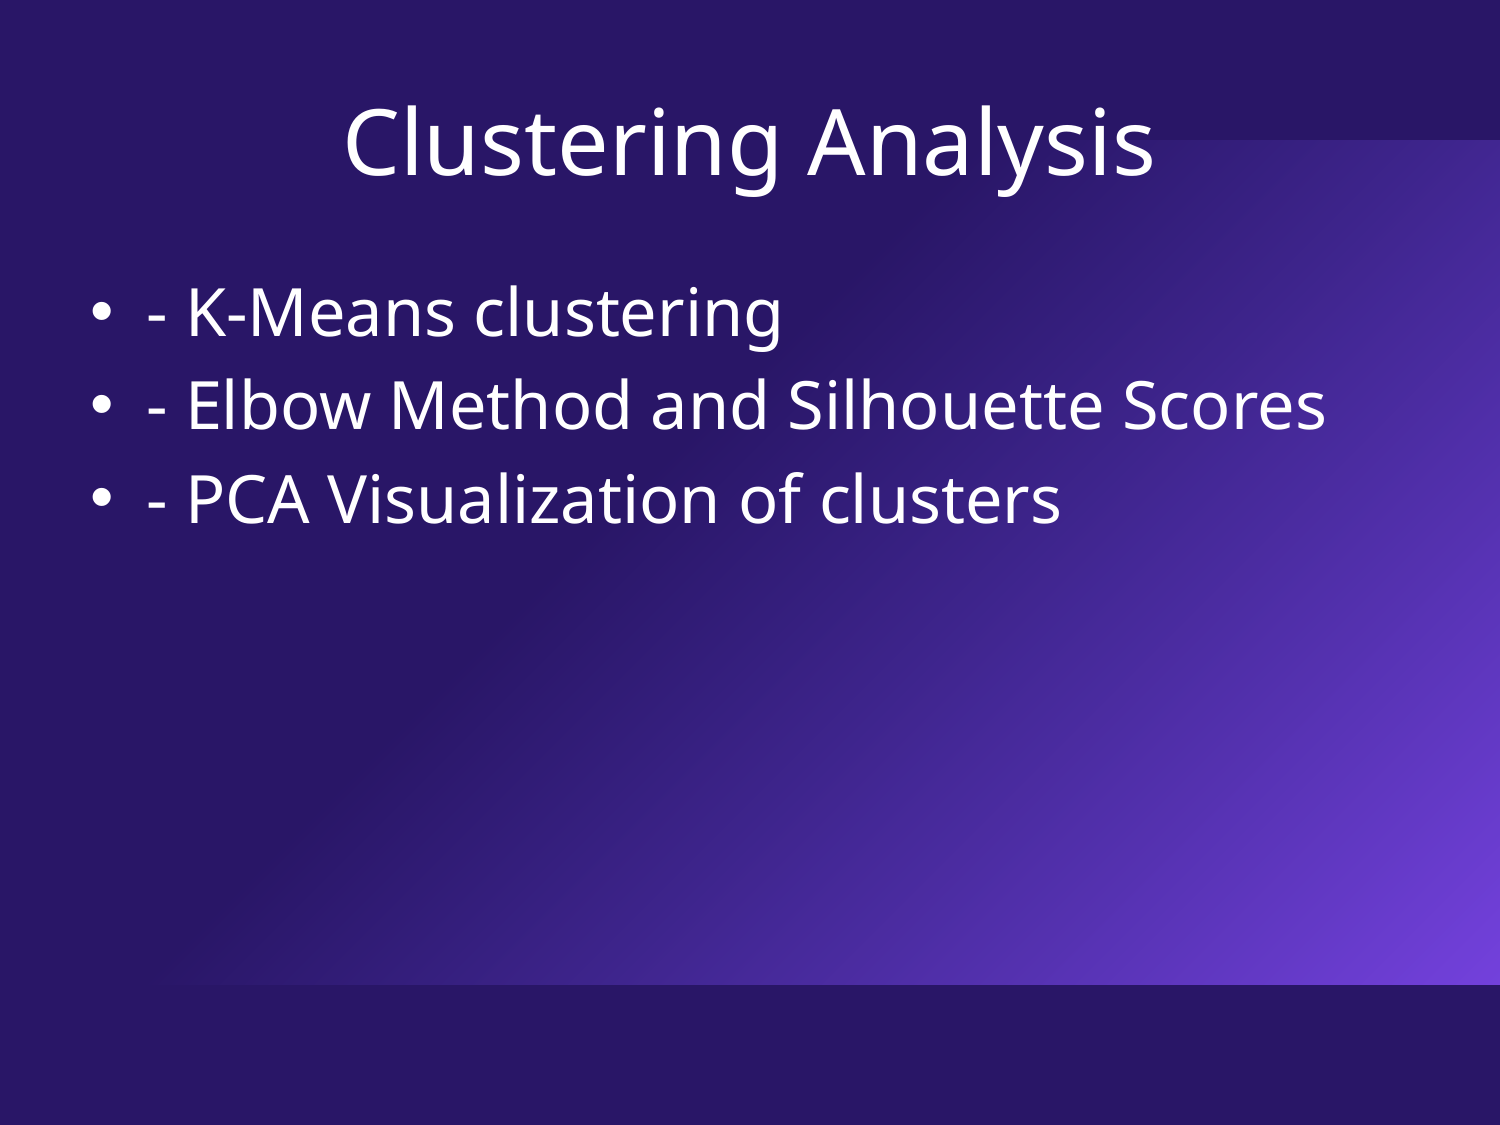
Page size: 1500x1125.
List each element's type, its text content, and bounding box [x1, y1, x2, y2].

text_box - K-Means clustering - Elbow Method and Silhouette Scores - PCA Visualization of clusters [74, 262, 1425, 1005]
text_box Clustering Analysis [74, 45, 1425, 233]
